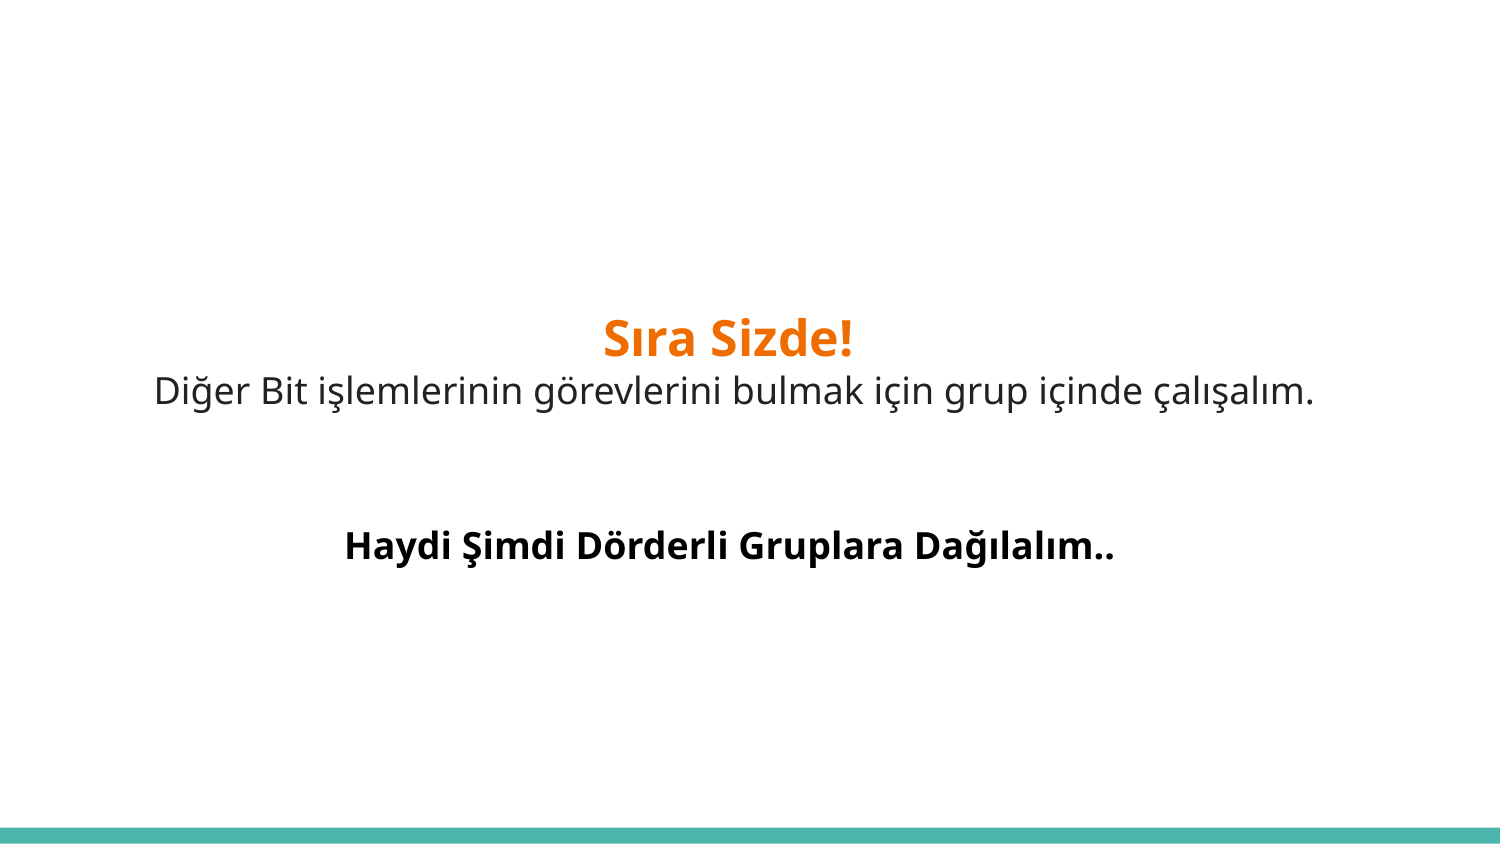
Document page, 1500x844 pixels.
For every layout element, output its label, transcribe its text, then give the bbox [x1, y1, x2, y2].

text_box Sıra Sizde! Diğer Bit işlemlerinin görevlerini bulmak için grup içinde çalışalım. Haydi Şimdi Dörderli Gruplara Dağılalım.. [87, 149, 1383, 738]
